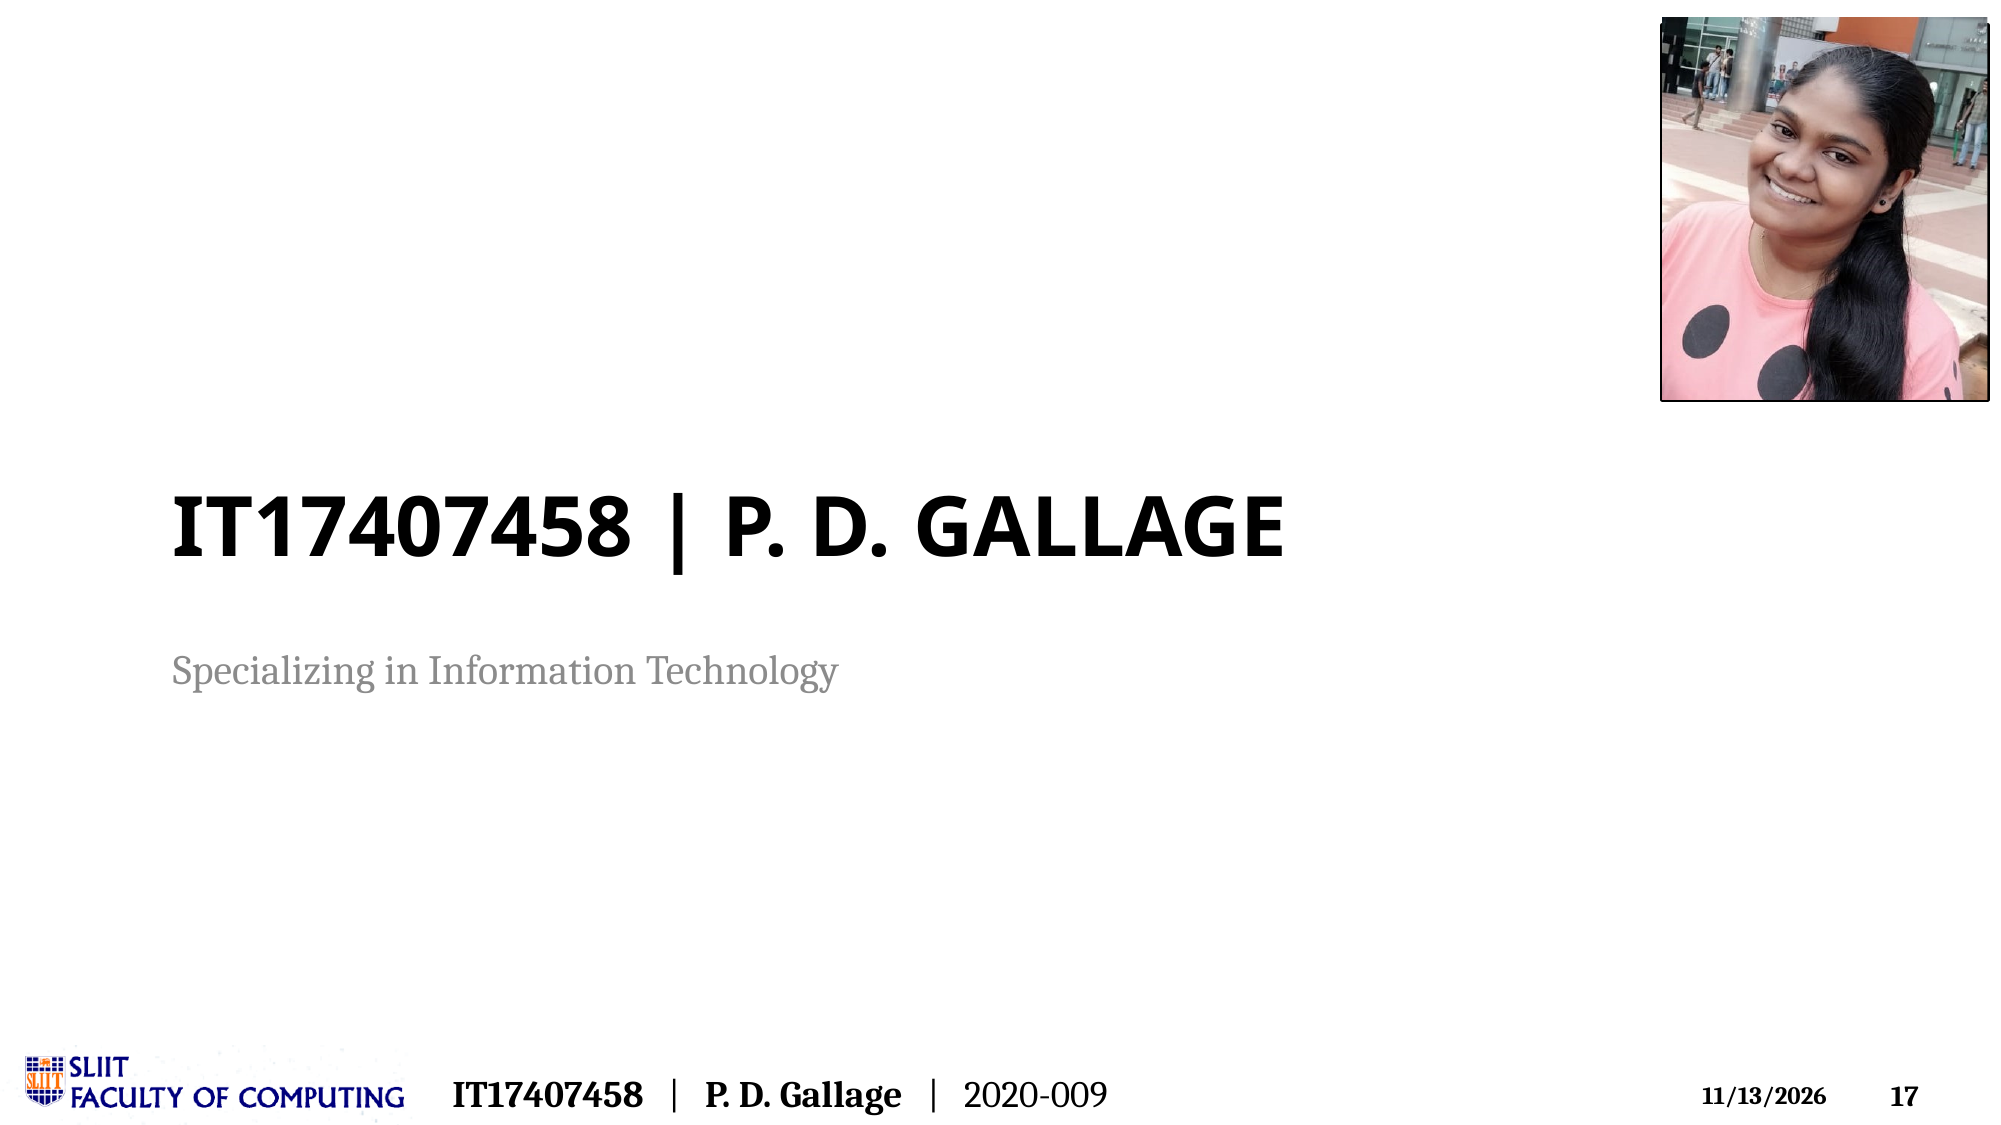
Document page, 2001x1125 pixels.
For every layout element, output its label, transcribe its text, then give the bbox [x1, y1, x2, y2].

list Specializing in Information Technology [157, 618, 1858, 700]
text_box IT17407458 | P. D. Gallage | 2020-009 [437, 1062, 1288, 1125]
picture [0, 1045, 413, 1124]
picture [1649, 0, 1988, 401]
title IT17407458 | P. d. gallage [157, 465, 1858, 618]
